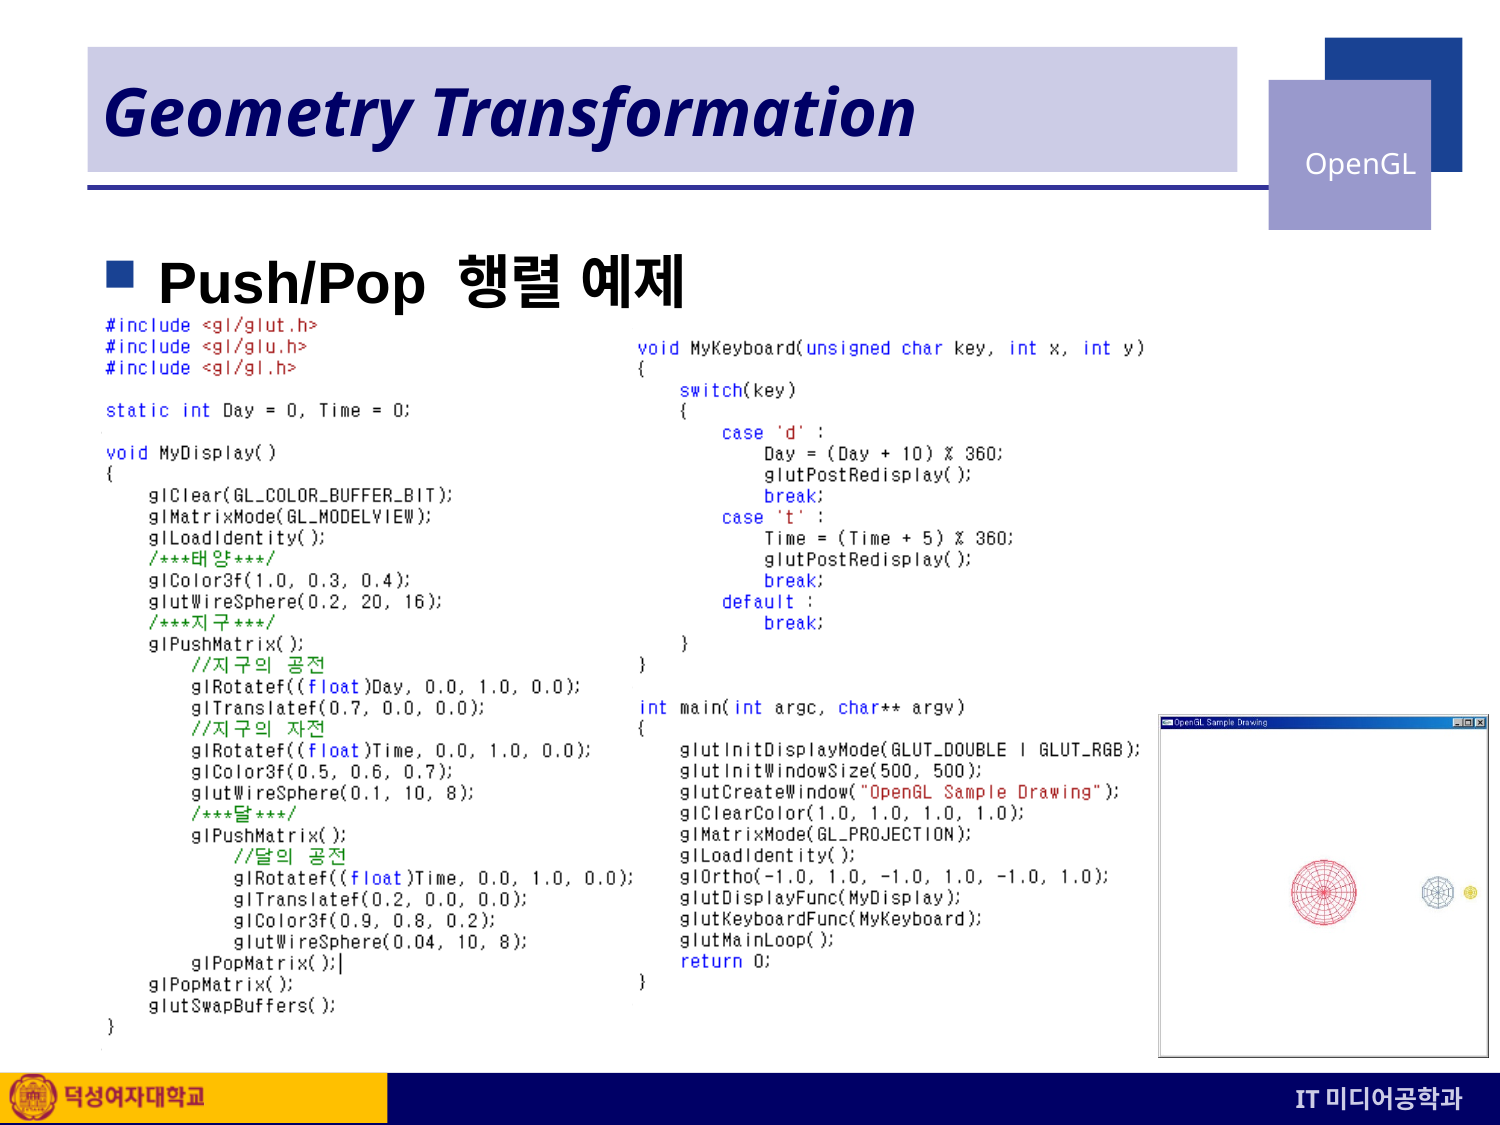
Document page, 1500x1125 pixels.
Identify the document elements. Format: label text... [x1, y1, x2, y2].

list Push/Pop 행렬 예제 [87, 237, 1425, 1013]
picture [0, 316, 1489, 1125]
footer [5, 1080, 356, 1118]
title Geometry Transformation [87, 46, 1238, 172]
